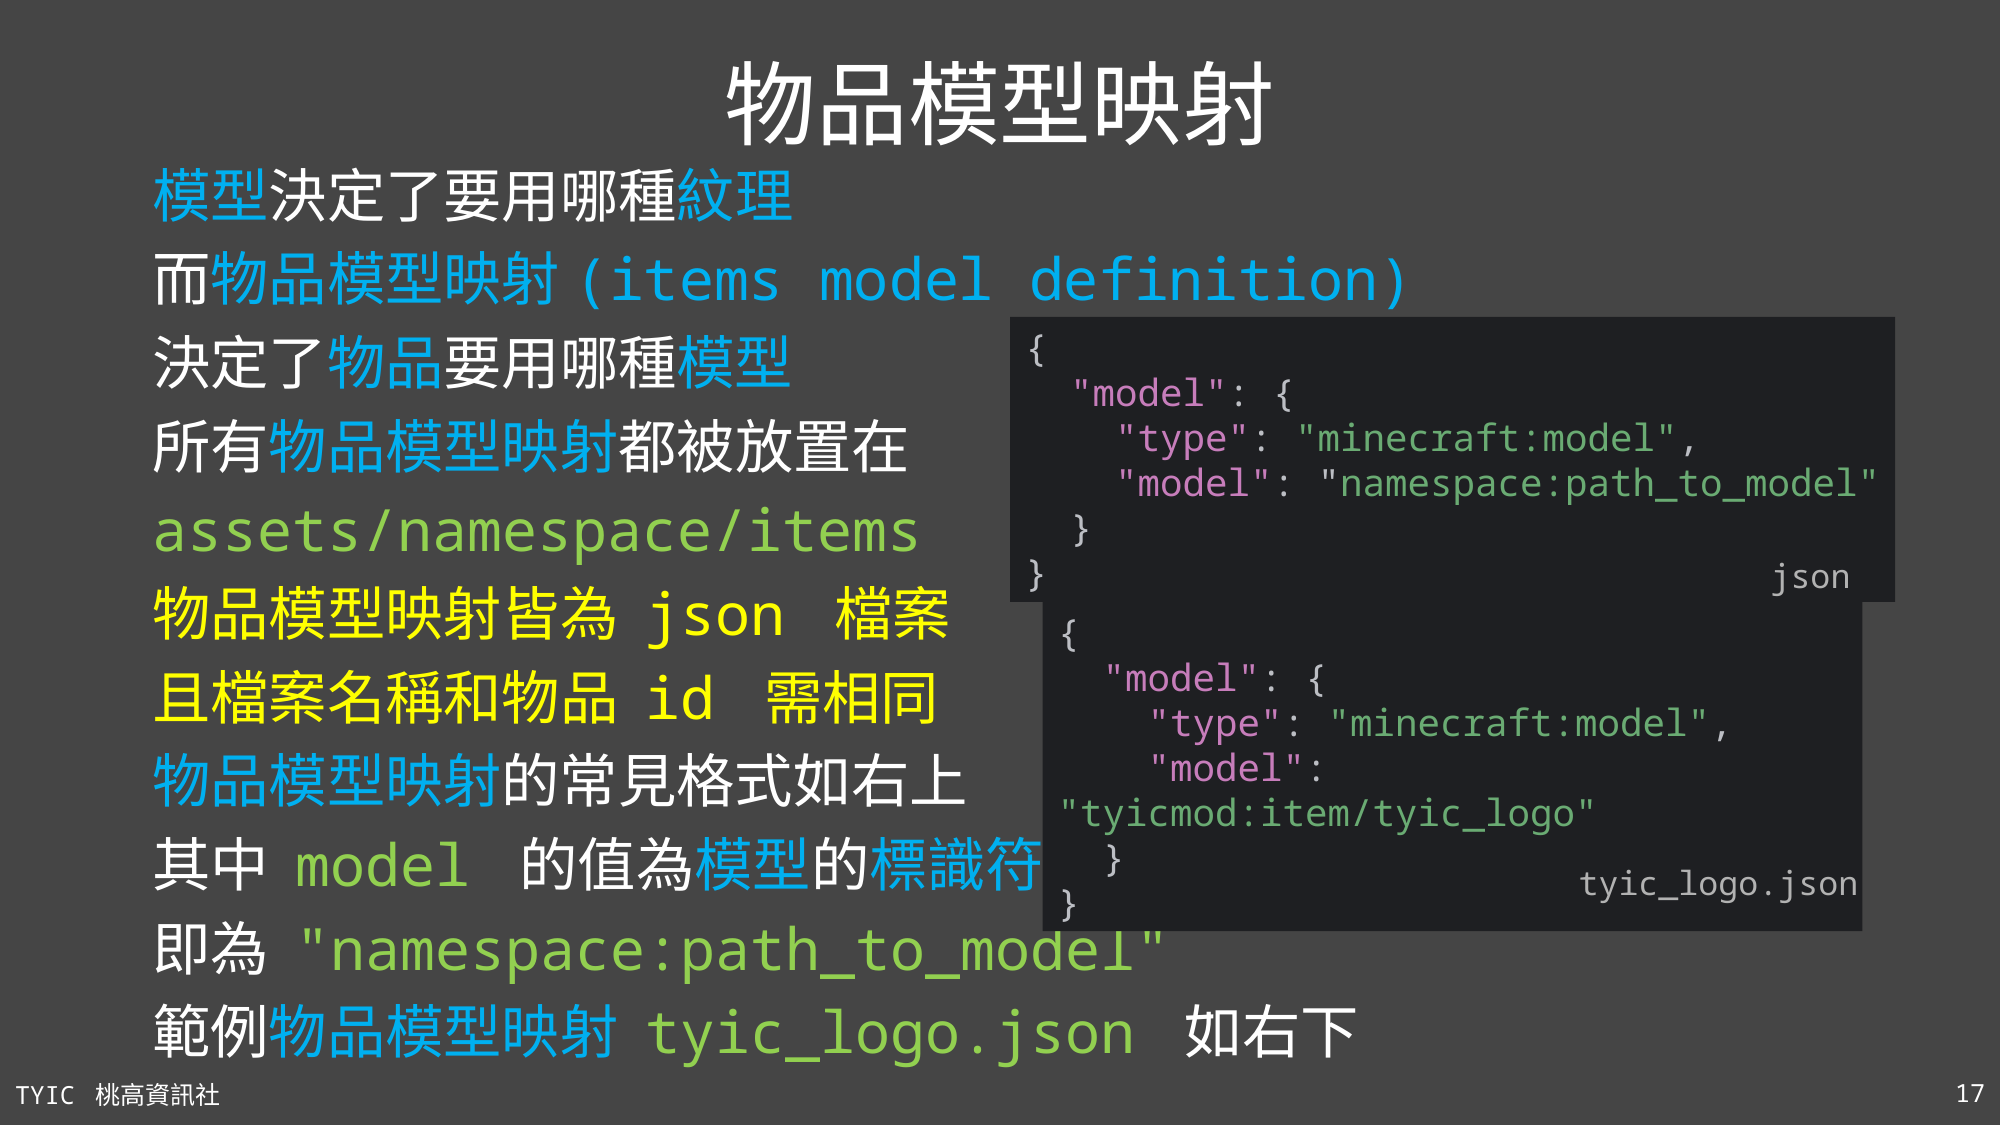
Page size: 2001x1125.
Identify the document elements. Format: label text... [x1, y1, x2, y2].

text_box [1042, 622, 1863, 911]
list 模型決定了要用哪種紋理 而物品模型映射(items model definition) 決定了物品要用哪種模型 所有物品模型映射都被放置在 assets/namespace/items 物品模型映射皆為 json 檔案 且檔案名稱和物品 id 需相同 物品模型映射的常見格式如右上 其中 model 的值為模型的標識符 即為 "namespace:path_to_model" 範例物品模型映射 tyic_logo.json 如右下 [137, 159, 1863, 1086]
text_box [1042, 315, 1863, 604]
title 物品模型映射 [137, 0, 1863, 159]
